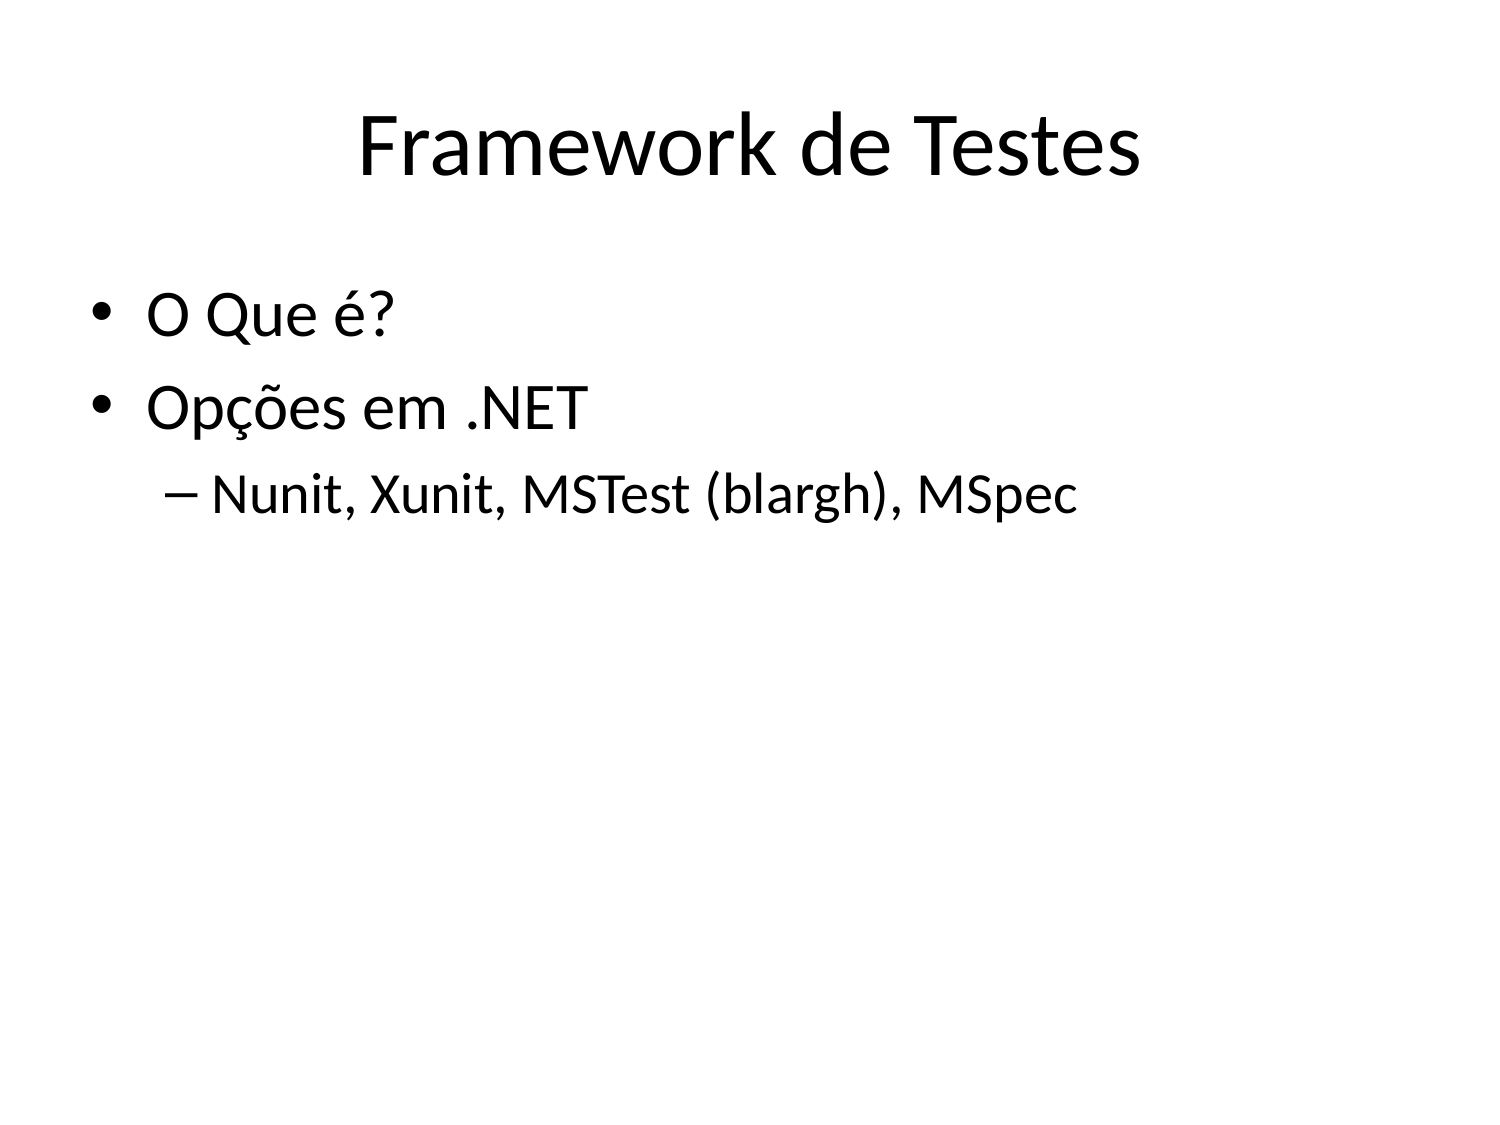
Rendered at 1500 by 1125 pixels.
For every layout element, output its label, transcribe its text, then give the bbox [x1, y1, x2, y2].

title Framework de Testes [75, 45, 1425, 233]
list O Que é? Opções em .NET Nunit, Xunit, MSTest (blargh), MSpec [75, 262, 1425, 1005]
